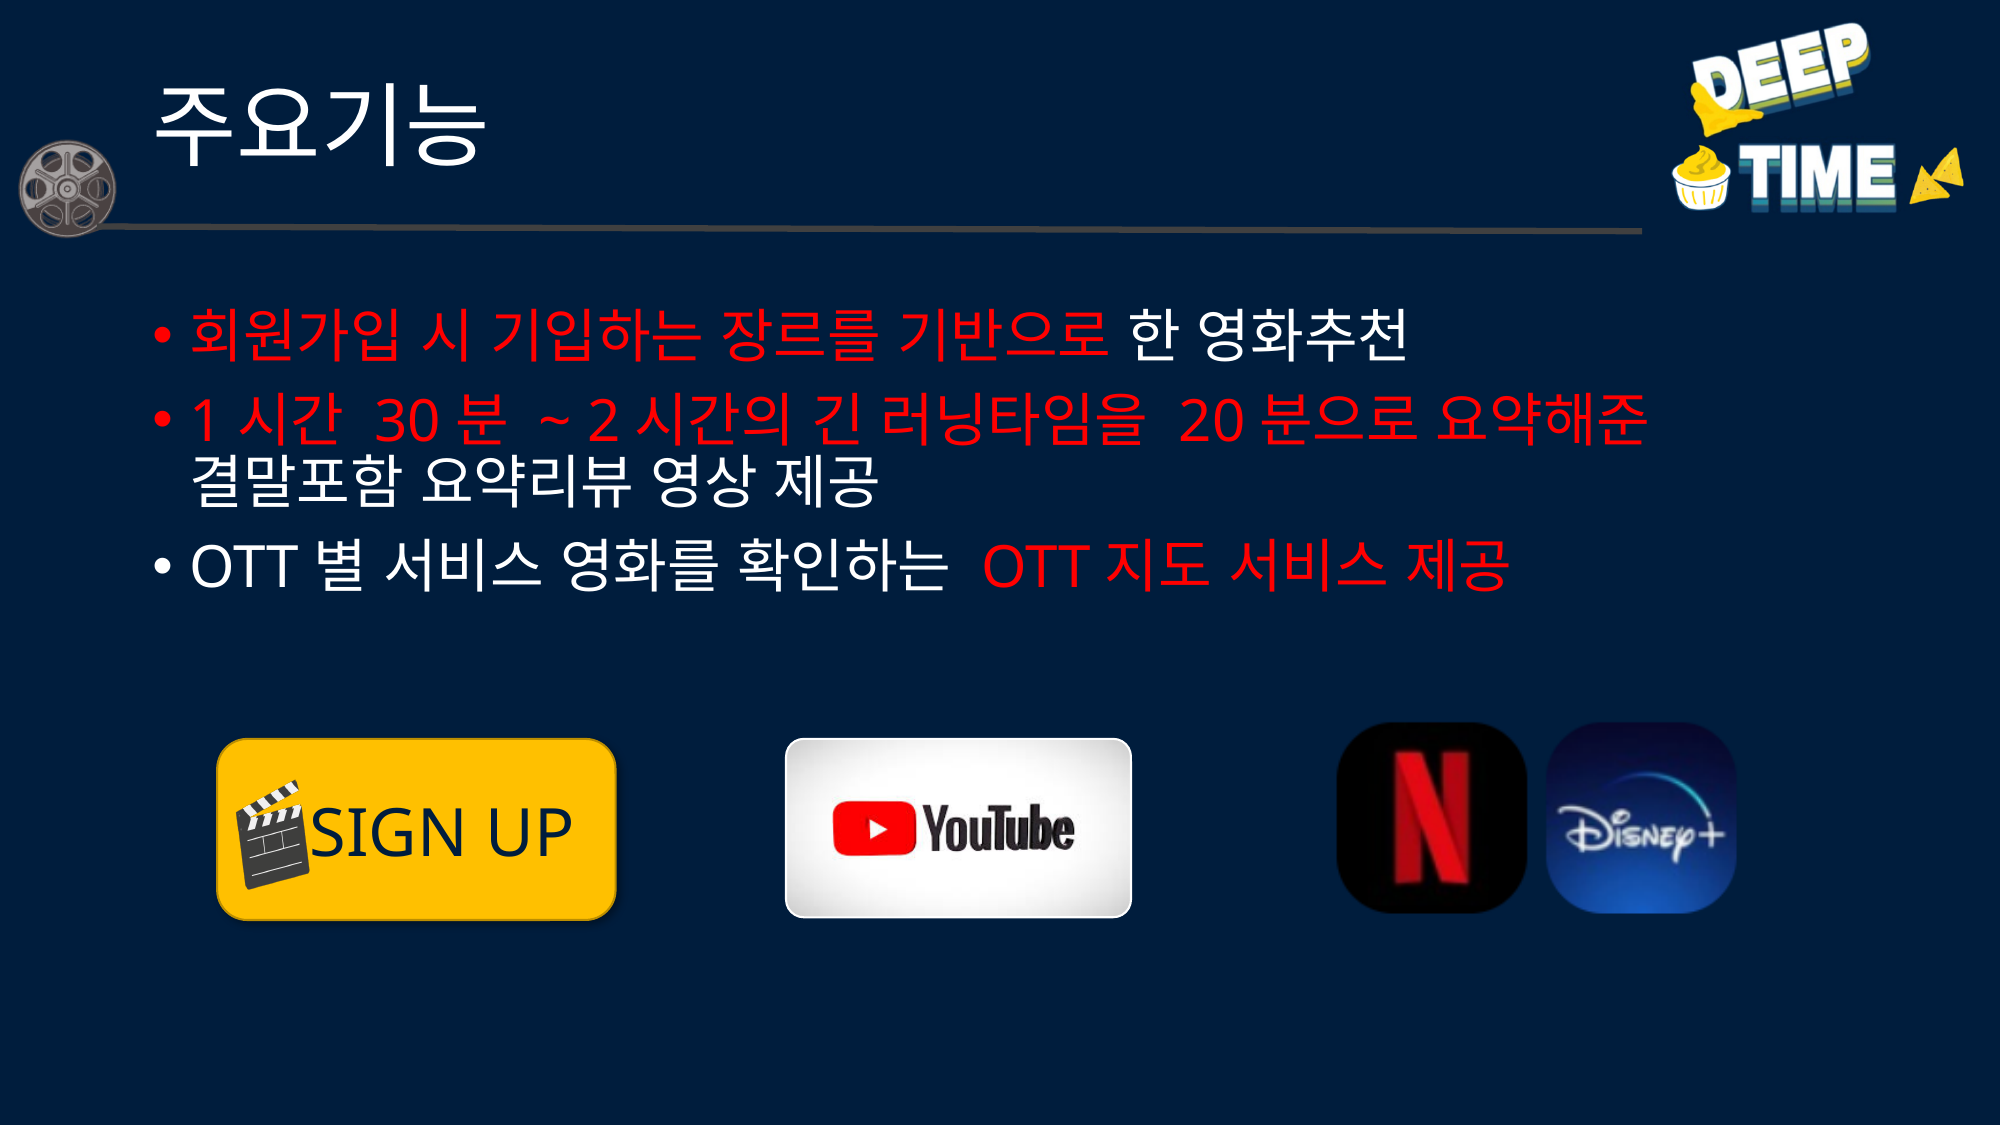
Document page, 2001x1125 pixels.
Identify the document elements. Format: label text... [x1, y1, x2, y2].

picture [1631, 0, 1986, 233]
picture [13, 129, 152, 251]
text_box [784, 737, 1133, 919]
text_box 주요기능 [137, 21, 1631, 226]
text_box 주요기능 [152, 232, 1863, 239]
picture [1301, 696, 1746, 935]
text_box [96, 226, 1643, 232]
list 회원가입 시 기입하는 장르를 기반으로 한 영화추천 1시간 30분 ~ 2시간의 긴 러닝타임을 20분으로 요약해준 결말포함 요약리뷰 영상 제공 OTT별 서비스 영화를 확인하는 OTT지도 서비스 제공 [137, 299, 1863, 1014]
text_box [217, 738, 616, 920]
